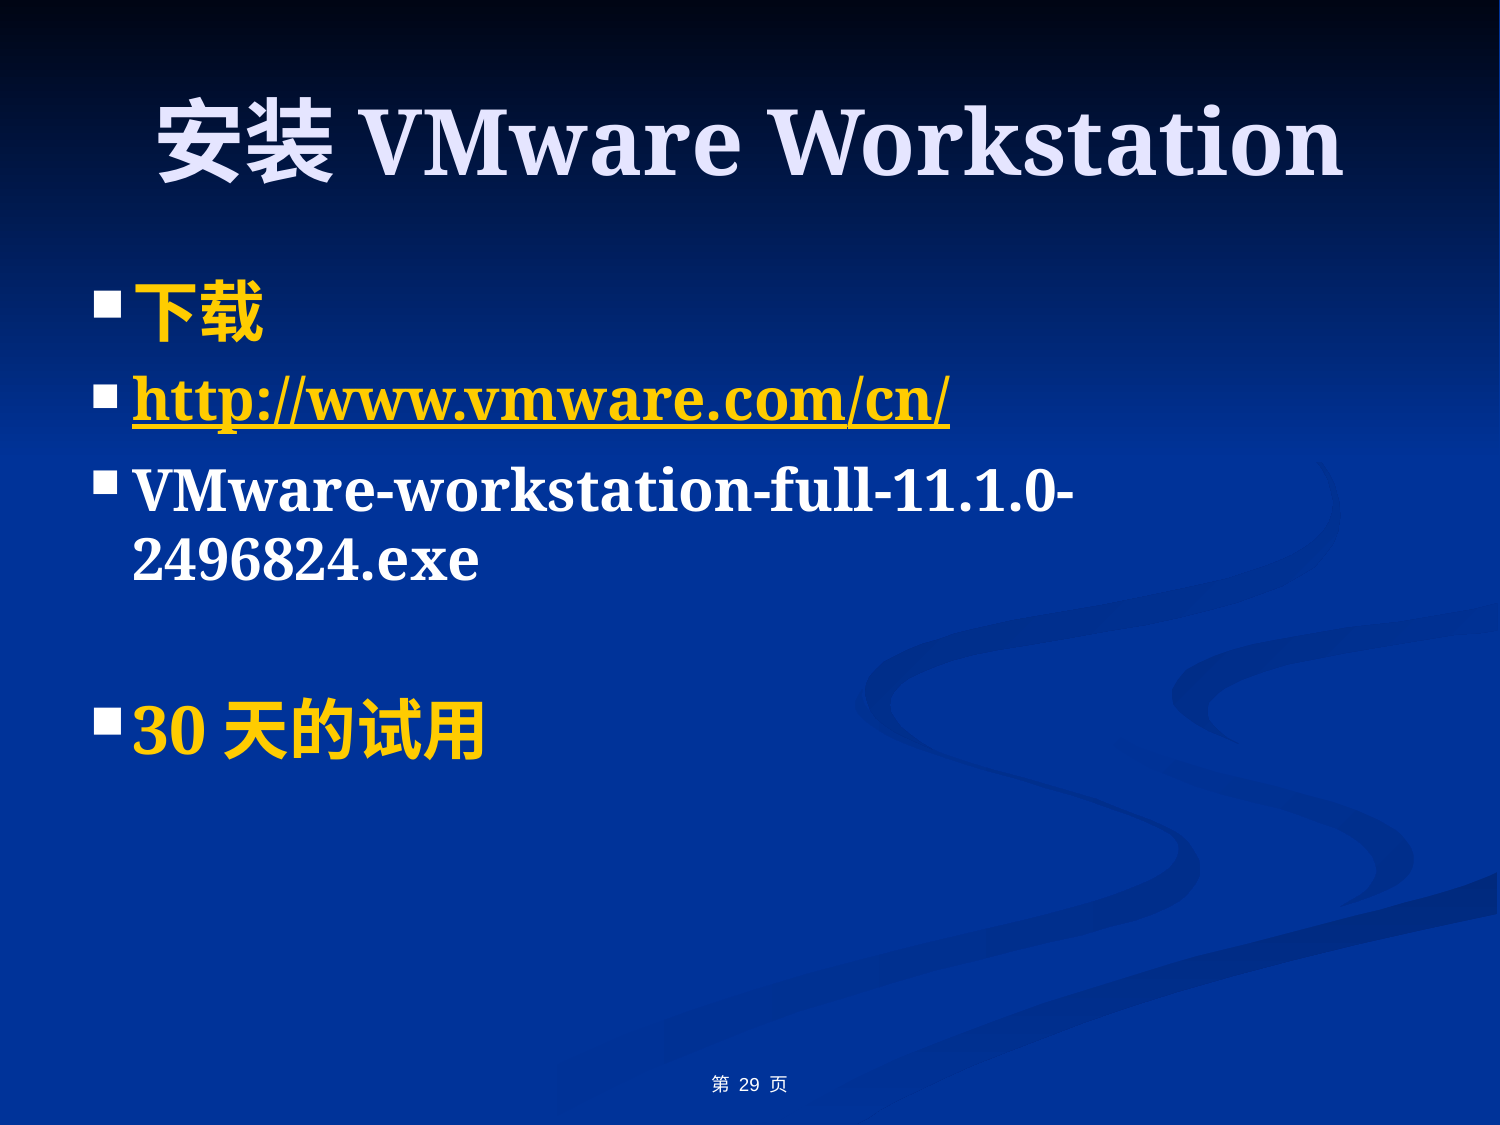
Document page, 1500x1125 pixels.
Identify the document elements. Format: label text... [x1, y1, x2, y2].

title 安装VMware Workstation [75, 45, 1425, 233]
list 下载 http://www.vmware.com/cn/ VMware-workstation-full-11.1.0-2496824.exe 30天的试用 [75, 262, 1425, 1005]
footer 第 页 [512, 1025, 988, 1104]
